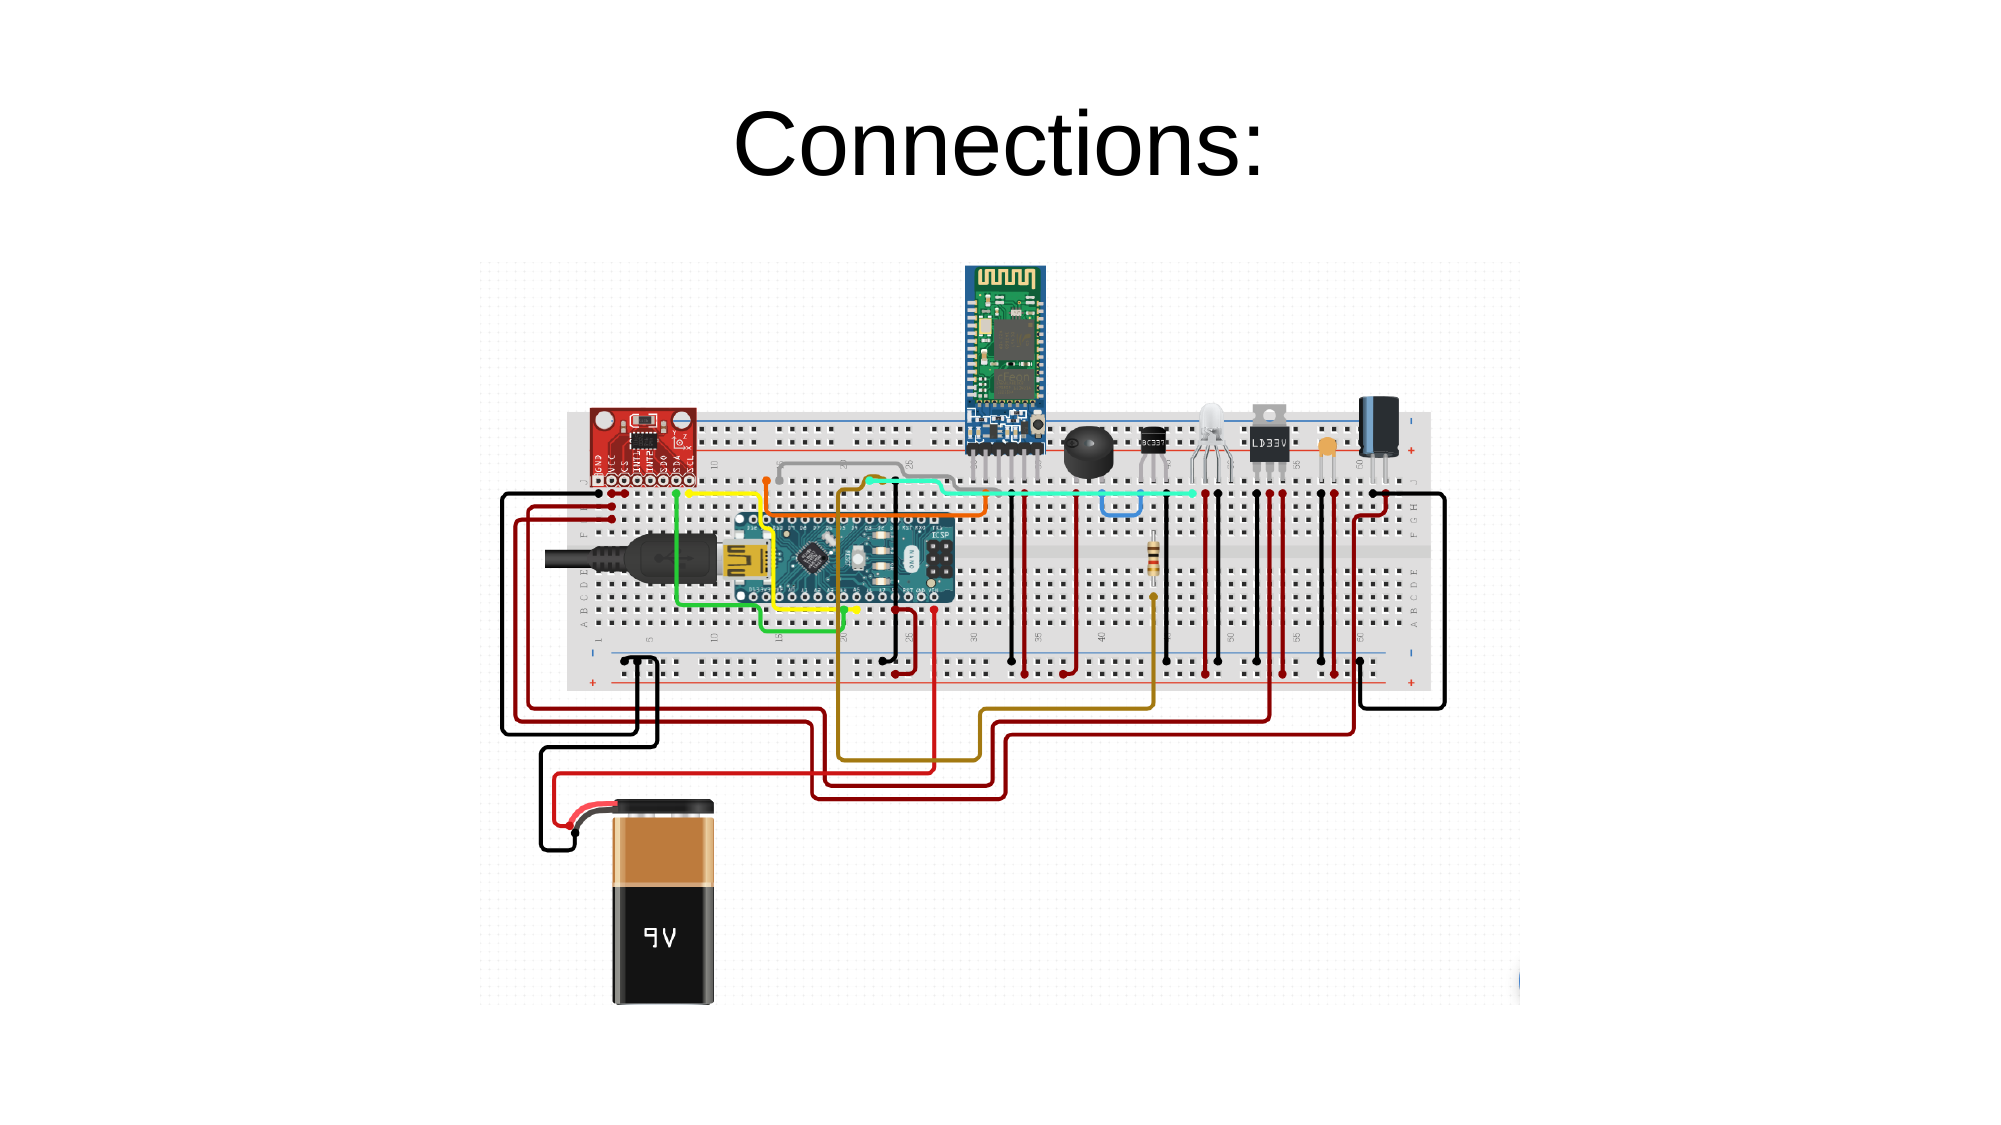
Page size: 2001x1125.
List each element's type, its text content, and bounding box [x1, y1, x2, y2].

title Connections: [99, 44, 1901, 233]
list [480, 262, 1520, 1005]
